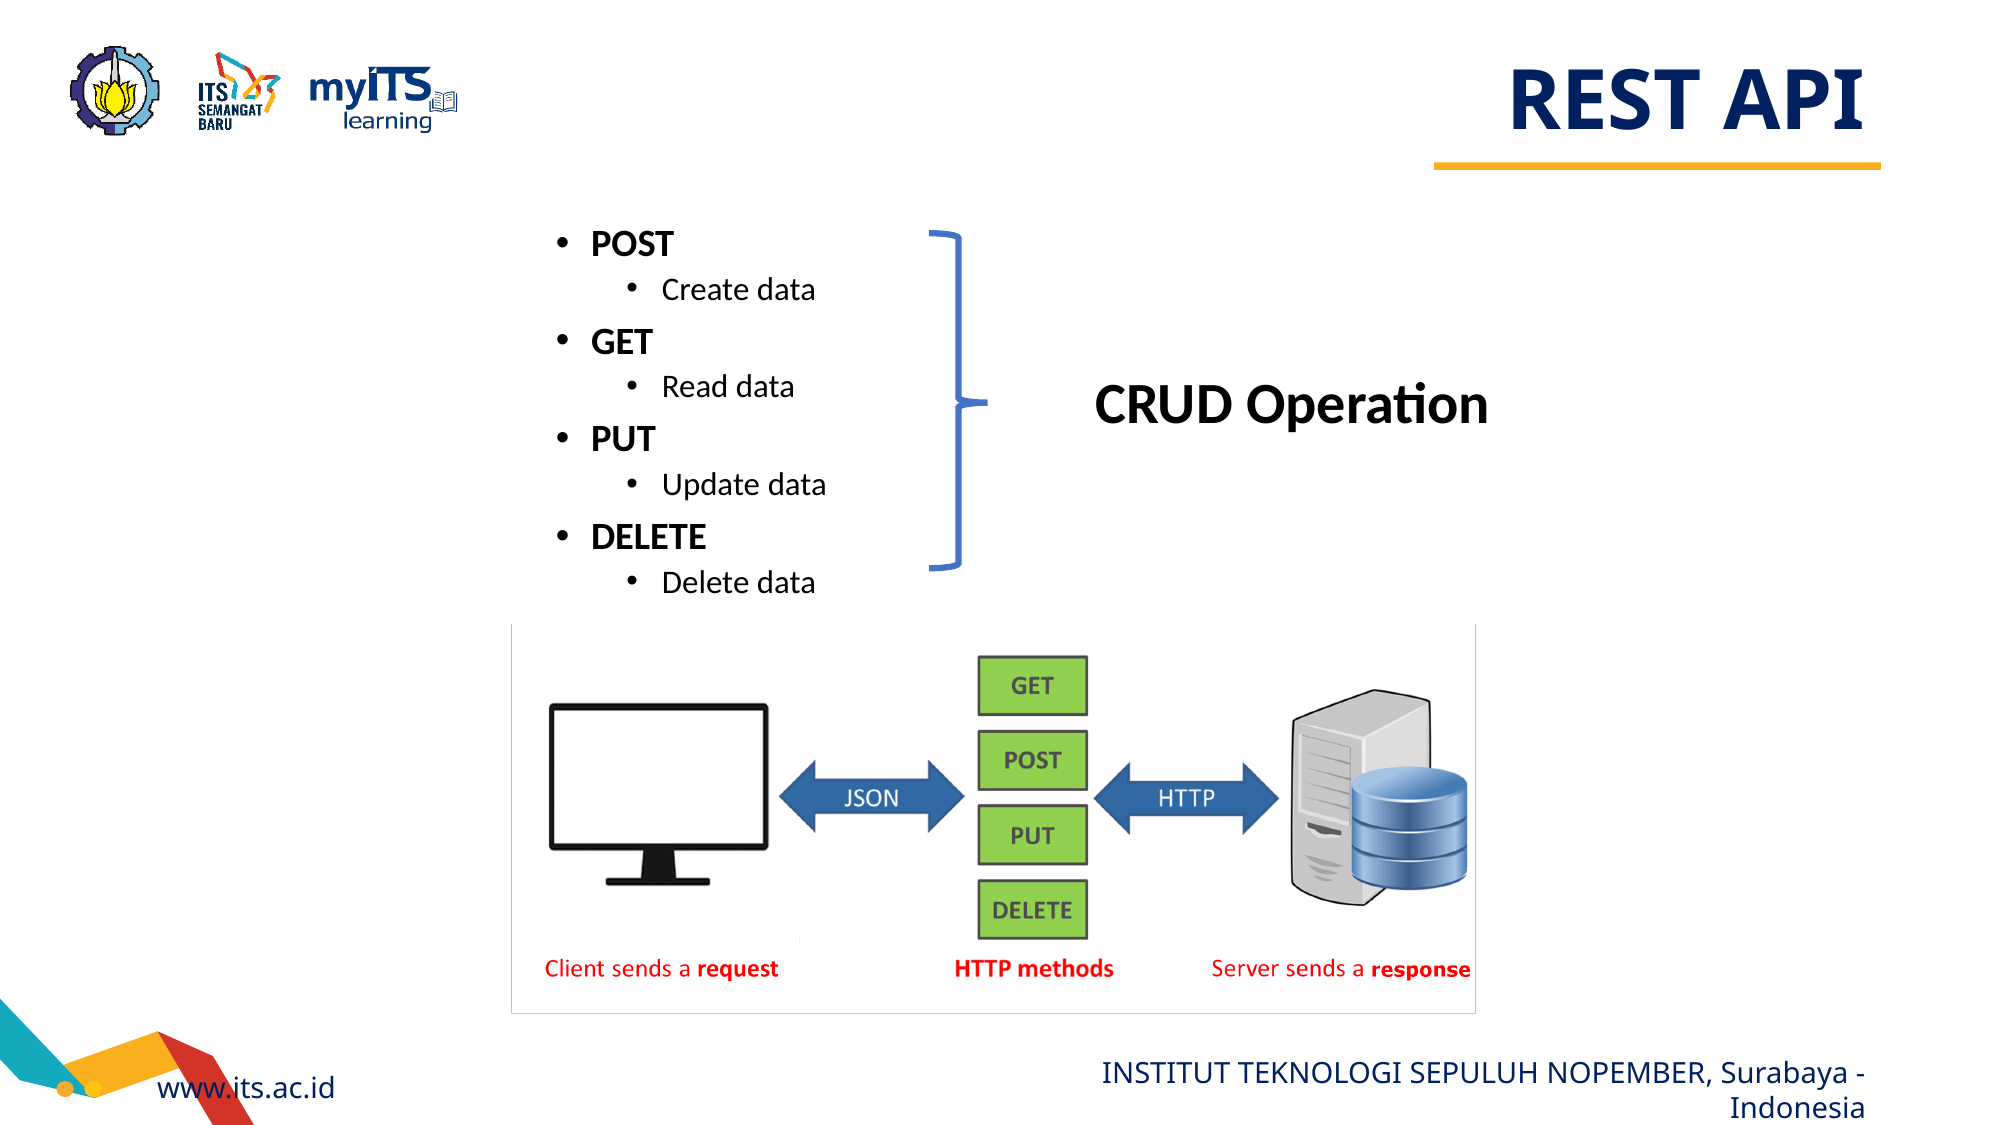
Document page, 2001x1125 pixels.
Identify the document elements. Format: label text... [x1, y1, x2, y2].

picture [69, 45, 160, 136]
picture [510, 624, 1478, 1014]
text_box [1433, 161, 1882, 171]
text_box CRUD Operation [1081, 357, 1701, 443]
text_box [929, 232, 988, 569]
text_box REST API [886, 17, 1881, 156]
picture [0, 1019, 275, 1125]
text_box www.its.ac.id [275, 1061, 785, 1112]
list POST Create data GET Read data PUT Update data DELETE Delete data [540, 215, 914, 610]
text_box INSTITUT TEKNOLOGI SEPULUH NOPEMBER, Surabaya - Indonesia [944, 1046, 1881, 1125]
picture [188, 39, 482, 150]
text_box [56, 1080, 102, 1098]
